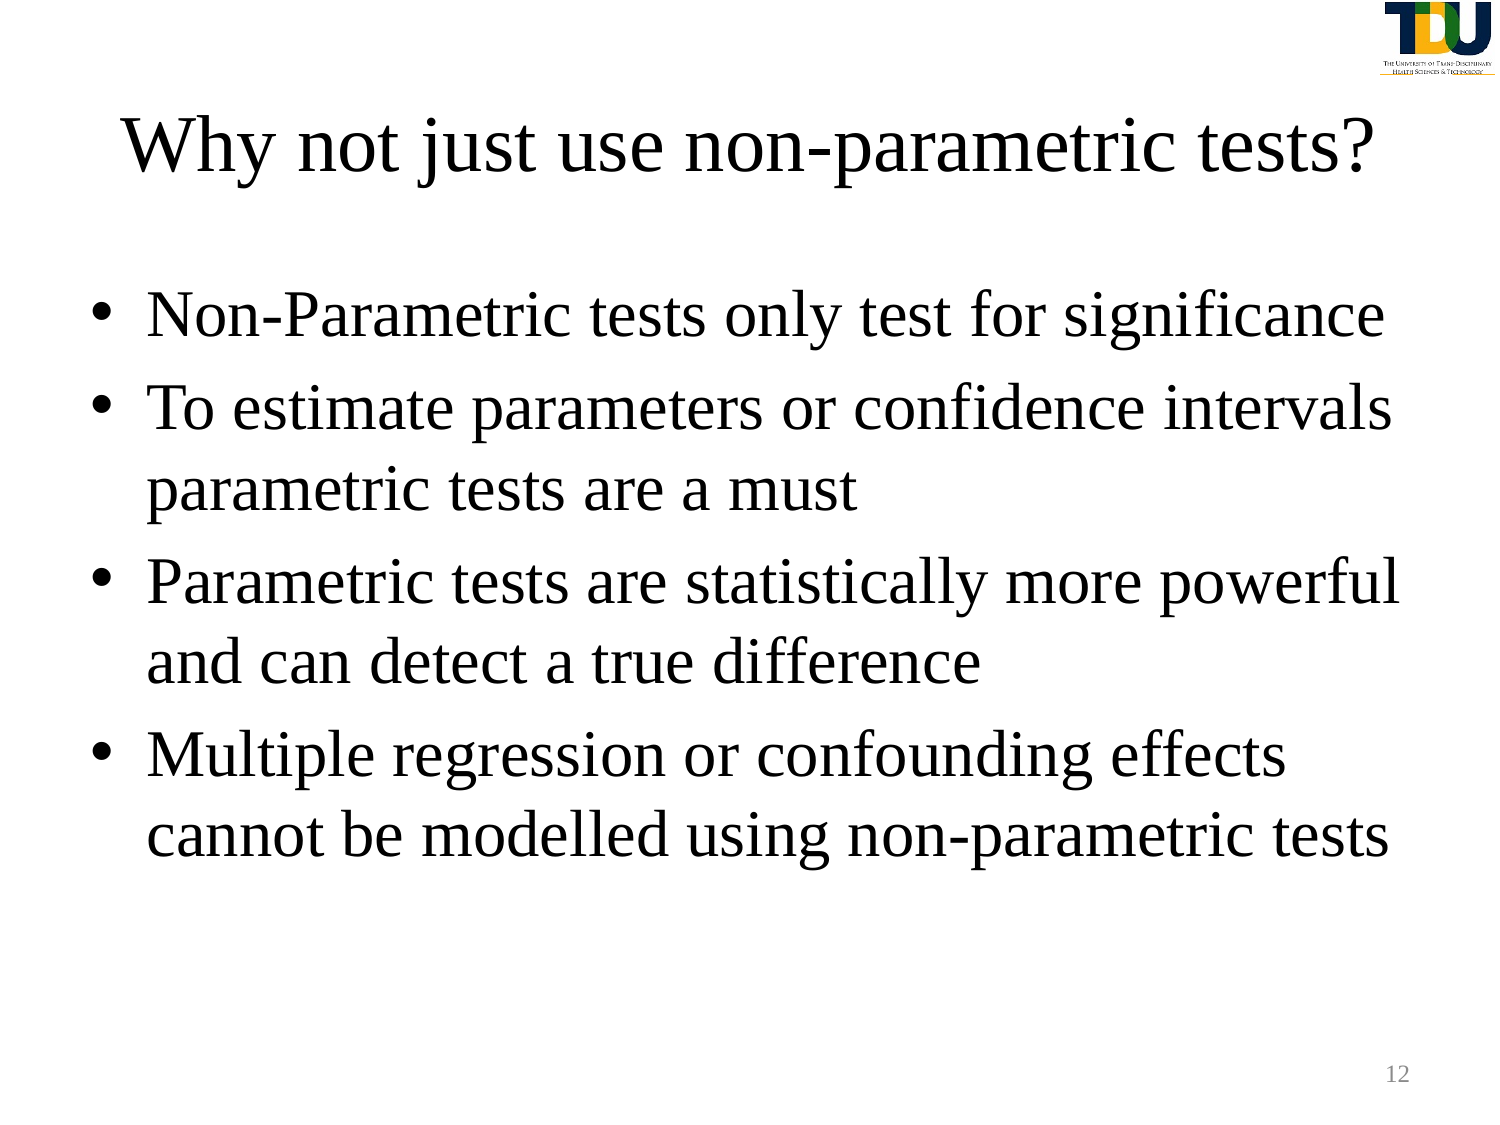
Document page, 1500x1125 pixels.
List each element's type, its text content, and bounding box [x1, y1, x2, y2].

slide_number 12 [1074, 1042, 1425, 1103]
title Why not just use non-parametric tests? [75, 45, 1425, 233]
picture [1376, 0, 1495, 75]
list Non-Parametric tests only test for significance To estimate parameters or confidence intervals parametric tests are a must Parametric tests are statistically more powerful and can detect a true difference Multiple regression or confounding effects cannot be modelled using non-parametric tests [75, 262, 1425, 1005]
